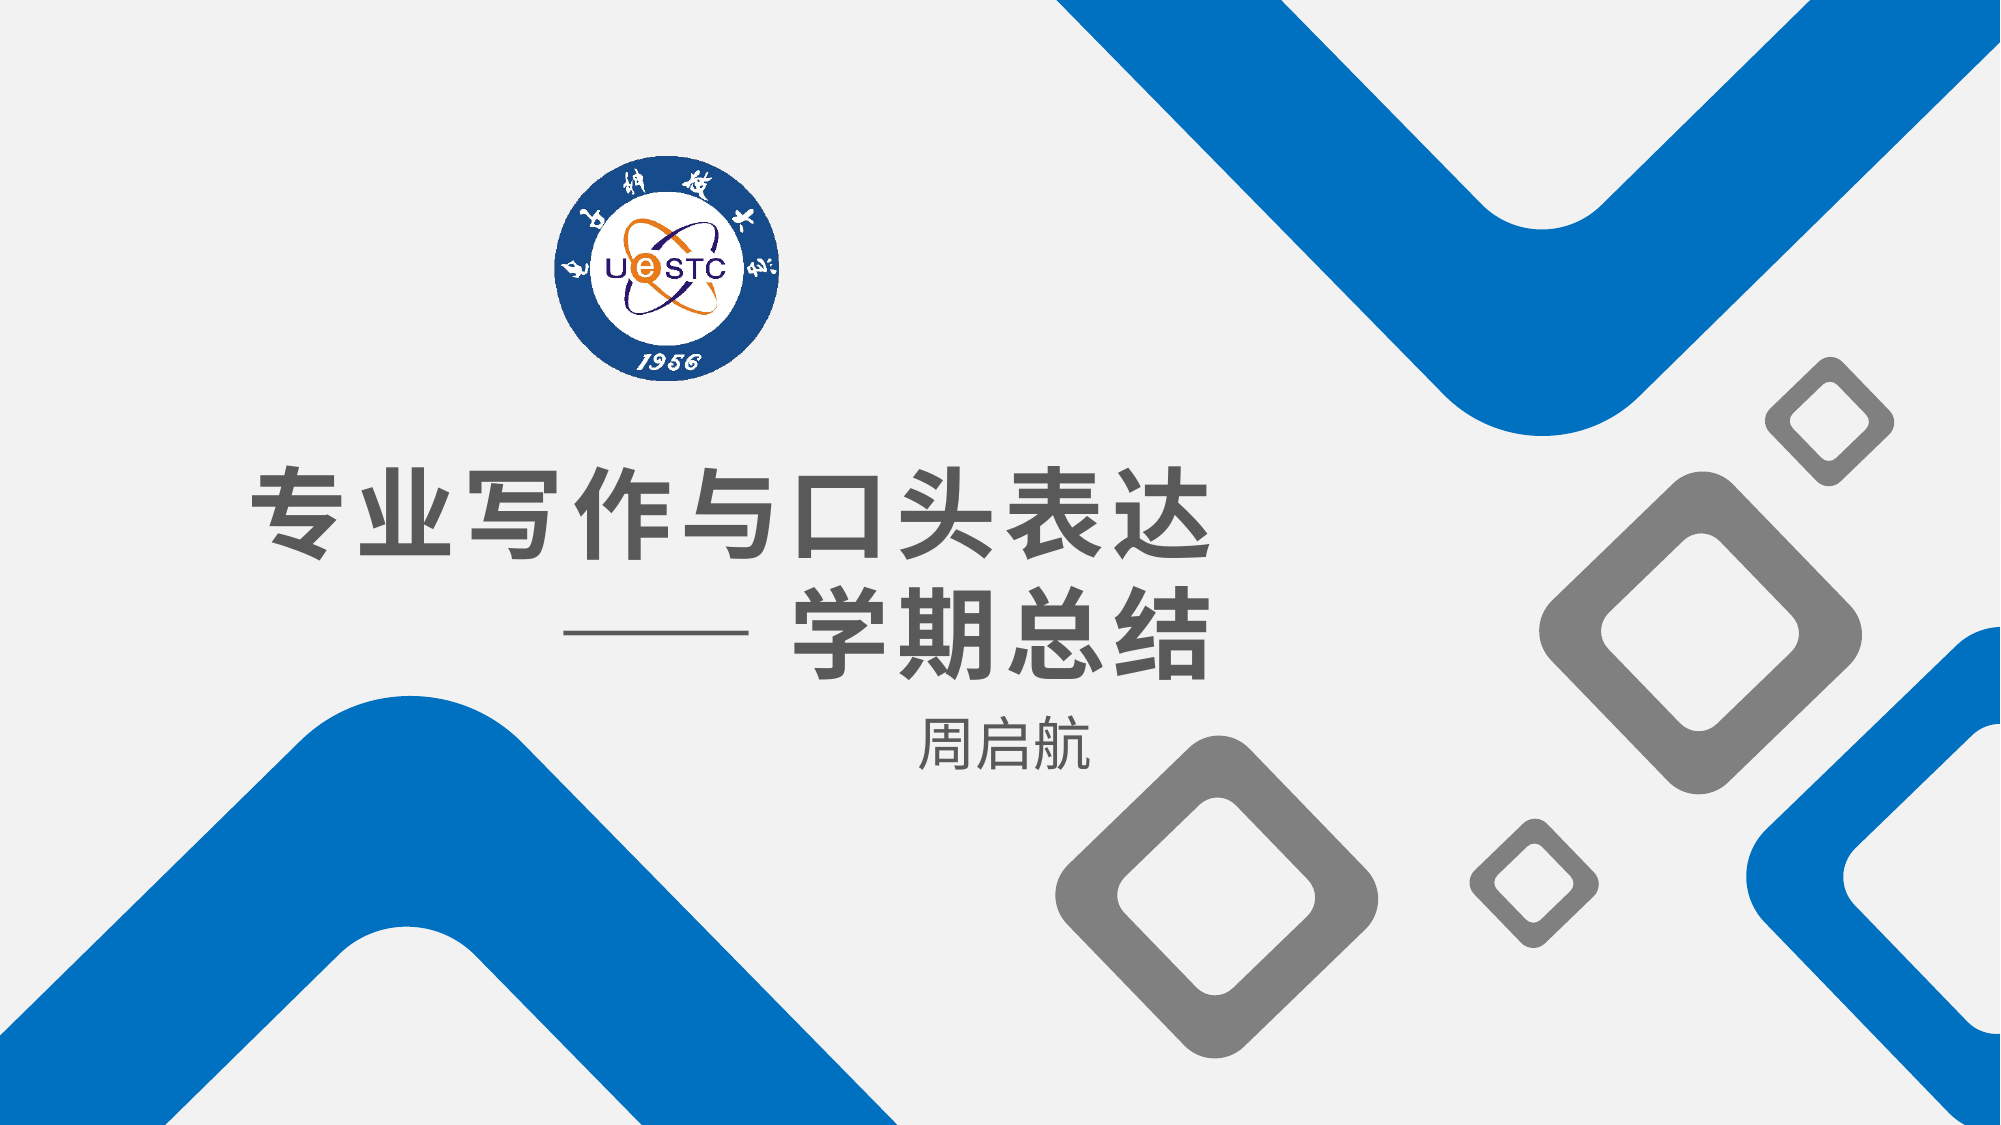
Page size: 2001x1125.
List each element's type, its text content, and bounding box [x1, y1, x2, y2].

text_box [1053, 0, 2000, 439]
text_box 周启航 [255, 699, 366, 781]
text_box [1053, 733, 1381, 1061]
text_box [1762, 354, 1897, 489]
text_box [1744, 624, 2000, 1125]
text_box [1467, 816, 1601, 951]
picture [541, 142, 794, 394]
text_box 专业写作与口头表达 ——学期总结 [106, 443, 1229, 699]
text_box [1537, 469, 1865, 797]
text_box 周启航 [455, 699, 1107, 785]
text_box [0, 693, 901, 1125]
